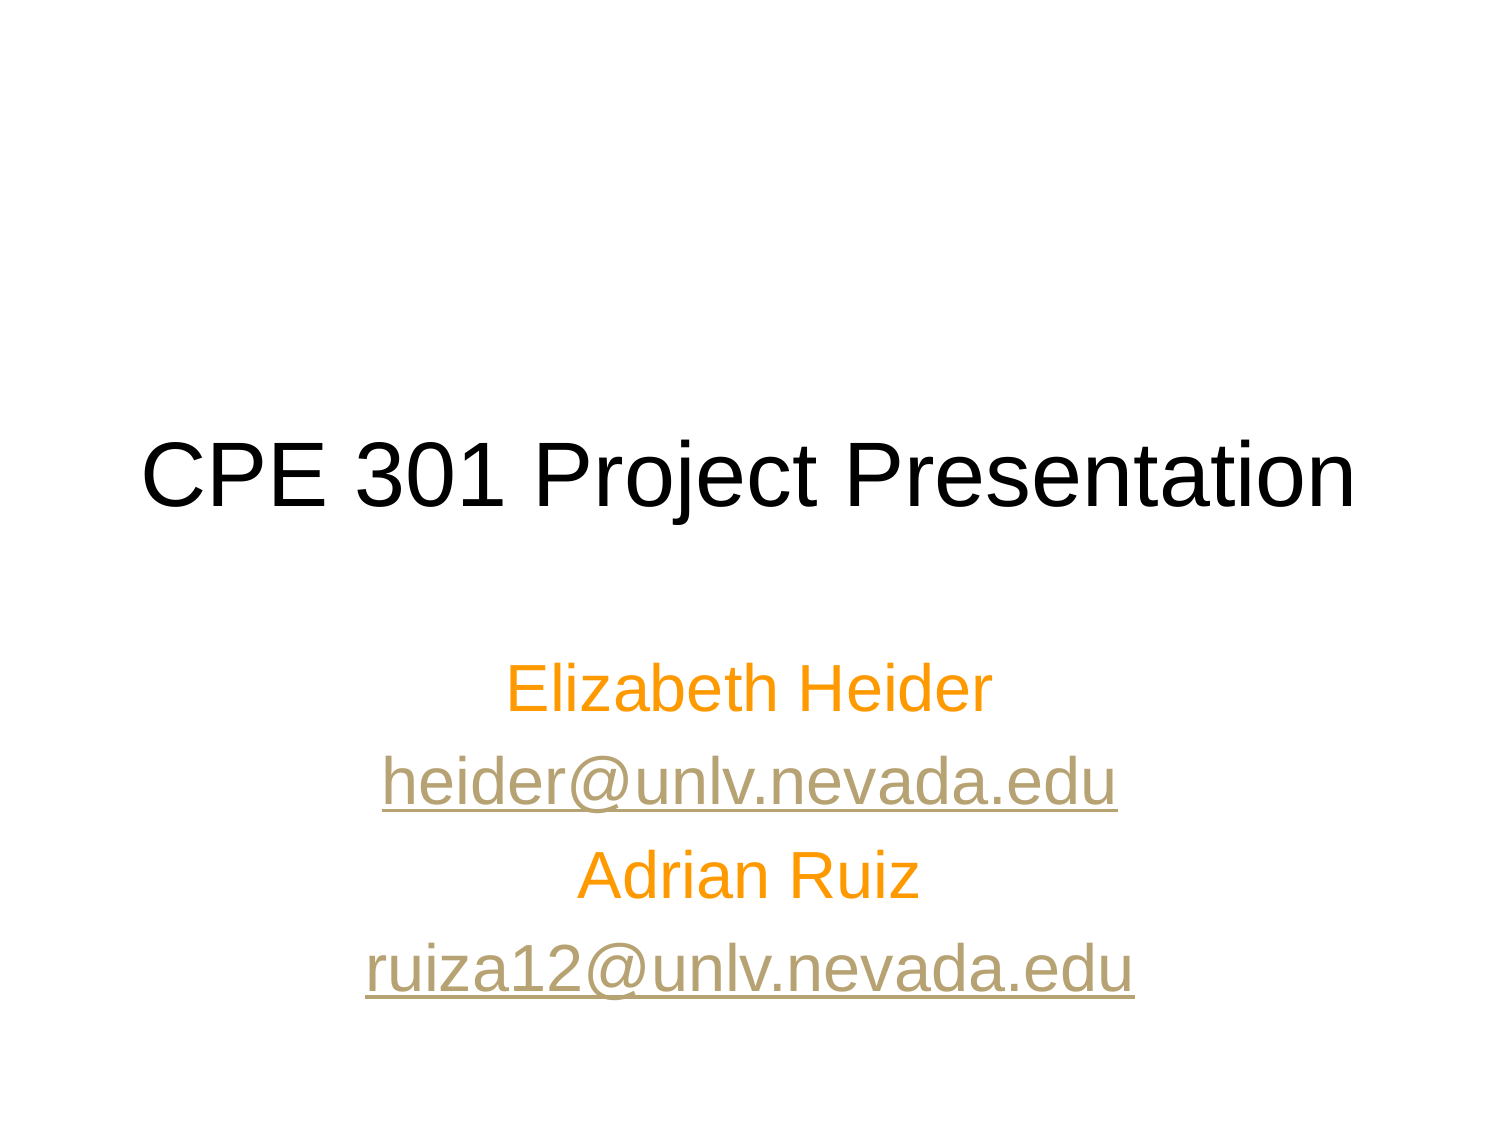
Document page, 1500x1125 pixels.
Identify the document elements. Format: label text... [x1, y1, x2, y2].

title CPE 301 Project Presentation [112, 349, 1388, 591]
subtitle Elizabeth Heider heider@unlv.nevada.edu Adrian Ruiz ruiza12@unlv.nevada.edu [225, 637, 1275, 1053]
